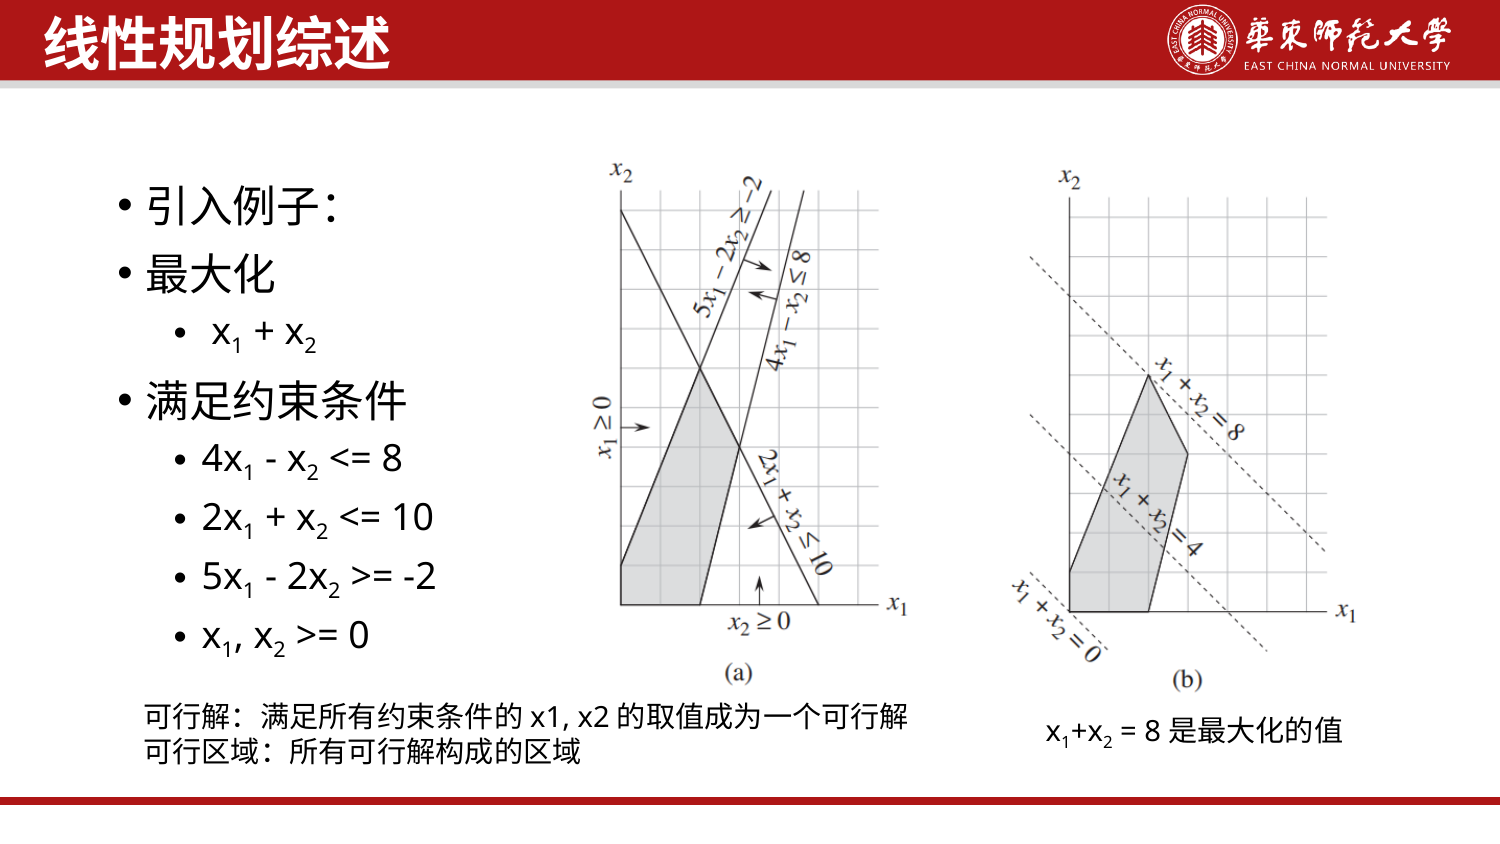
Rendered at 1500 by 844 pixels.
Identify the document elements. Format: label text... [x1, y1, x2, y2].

text_box 可行解：满足所有约束条件的x1, x2的取值成为一个可行解 可行区域：所有可行解构成的区域 [128, 690, 925, 776]
picture [980, 0, 1500, 705]
text_box x1+x2 = 8是最大化的值 [1030, 705, 1359, 760]
text_box 线性规划综述 [31, 9, 1178, 98]
picture [577, 148, 923, 695]
